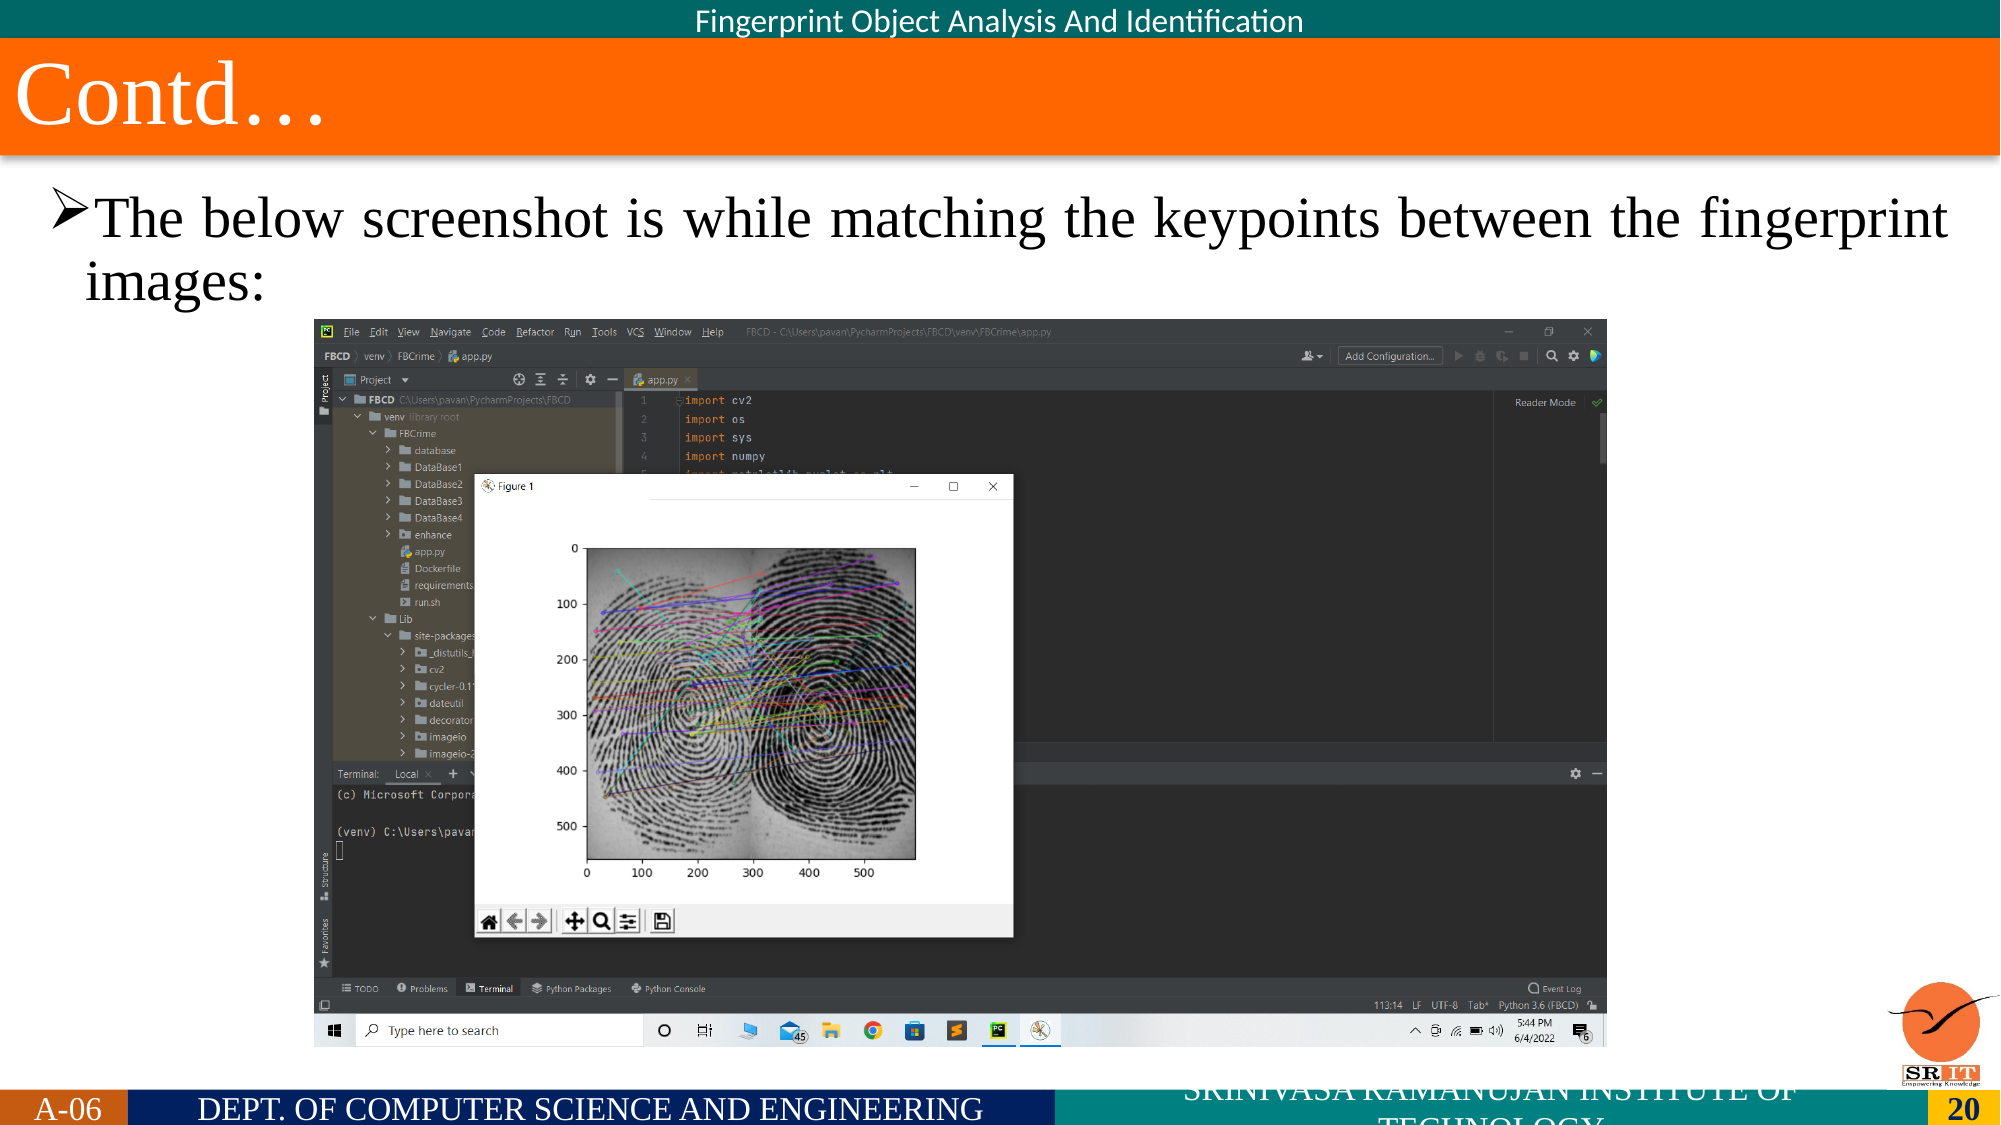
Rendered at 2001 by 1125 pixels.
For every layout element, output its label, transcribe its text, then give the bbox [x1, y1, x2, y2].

title Contd… [0, 38, 2000, 156]
picture [313, 319, 1607, 1047]
picture [1887, 977, 2000, 1090]
list The below screenshot is while matching the keypoints between the fingerprint images: [32, 179, 1965, 1065]
